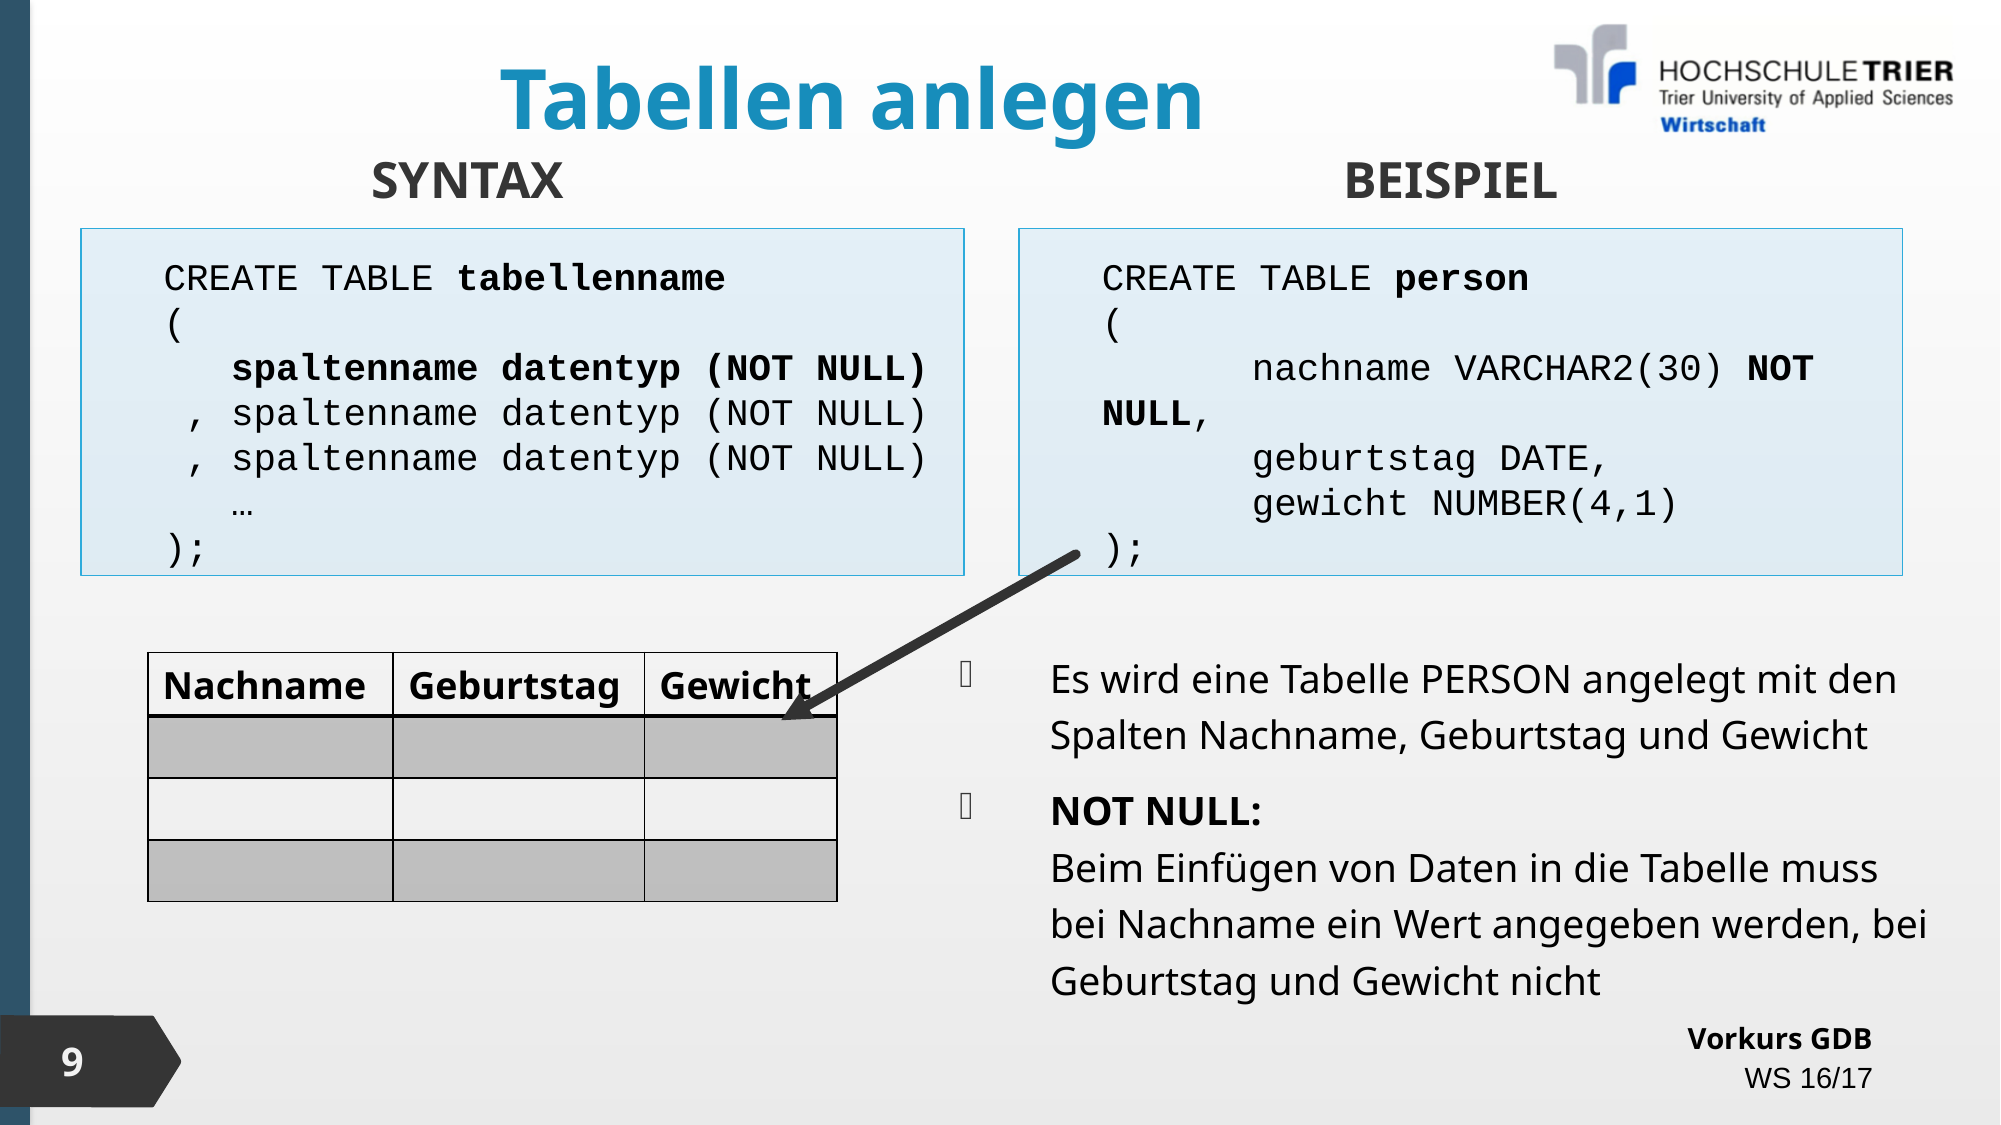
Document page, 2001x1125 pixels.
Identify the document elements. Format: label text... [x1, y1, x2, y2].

table_header Geburtstag [394, 653, 644, 714]
picture [1548, 13, 1966, 141]
table_cell [645, 841, 836, 901]
list Es wird eine Tabelle PERSON angelegt mit den Spalten Nachname, Geburtstag und Gewicht NOT NULL: Beim Einfügen von Daten in die Tabelle muss bei Nachname ein Wert angegeben werden, bei Geburtstag und Gewicht nicht [944, 637, 1959, 1017]
text_box CREATE TABLE tabellenname ( spaltenname datentyp (NOT NULL) , spaltenname datentyp (NOT NULL) , spaltenname datentyp (NOT NULL) … ); [80, 228, 965, 576]
table_cell [394, 841, 644, 901]
text_box CREATE TABLE person ( nachname VARCHAR2(30) NOT NULL, geburtstag DATE, gewicht NUMBER(4,1) ); [1018, 228, 1903, 576]
table_cell [645, 779, 836, 839]
table_cell [394, 718, 644, 777]
text_box BEISPIEL [1239, 141, 1663, 216]
title Tabellen anlegen [180, 39, 1526, 161]
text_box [780, 554, 1077, 721]
table_header Nachname [149, 653, 392, 714]
table_cell [645, 718, 836, 777]
table_cell [149, 779, 392, 839]
table_cell [149, 718, 392, 777]
table_cell [149, 841, 392, 901]
table_header Gewicht [645, 653, 776, 714]
text_box SYNTAX [256, 141, 679, 216]
table_cell [394, 779, 644, 839]
